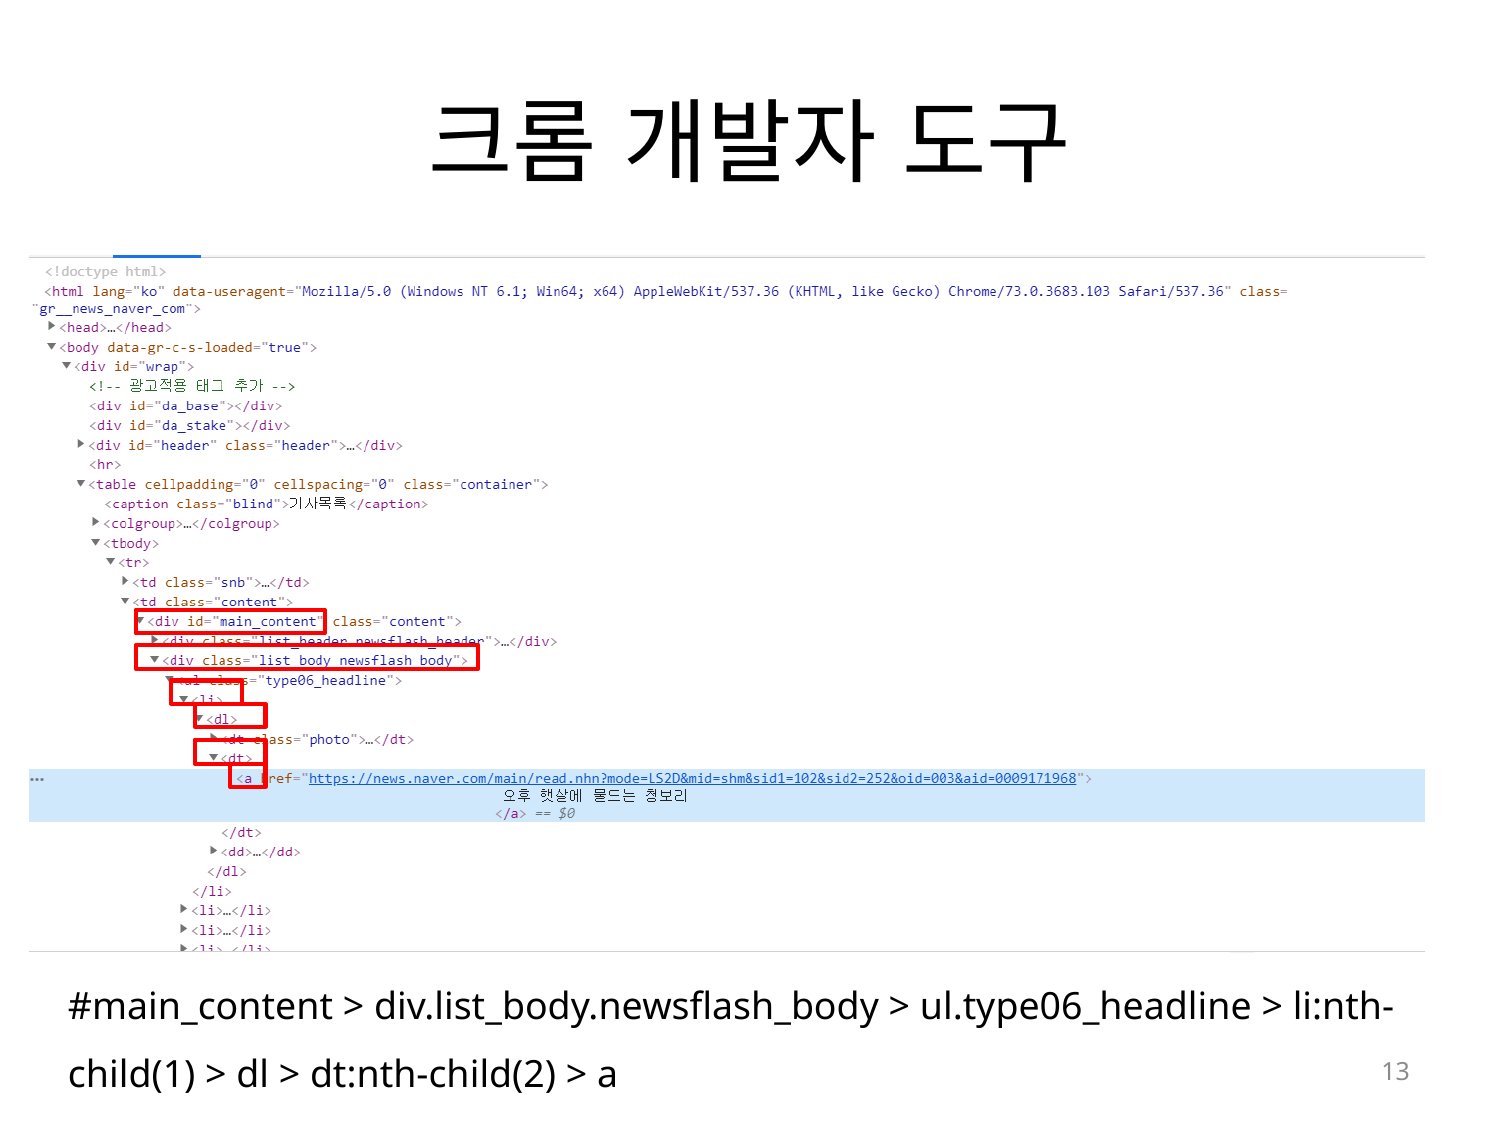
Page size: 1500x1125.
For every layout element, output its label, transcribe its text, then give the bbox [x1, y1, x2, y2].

title 크롬 개발자 도구 [75, 45, 1425, 233]
slide_number 13 [1074, 1042, 1425, 1103]
text_box #main_content > div.list_body.newsflash_body > ul.type06_headline > li:nth-child(1) > dl > dt:nth-child(2) > a [53, 952, 1447, 1102]
picture [29, 255, 1425, 953]
